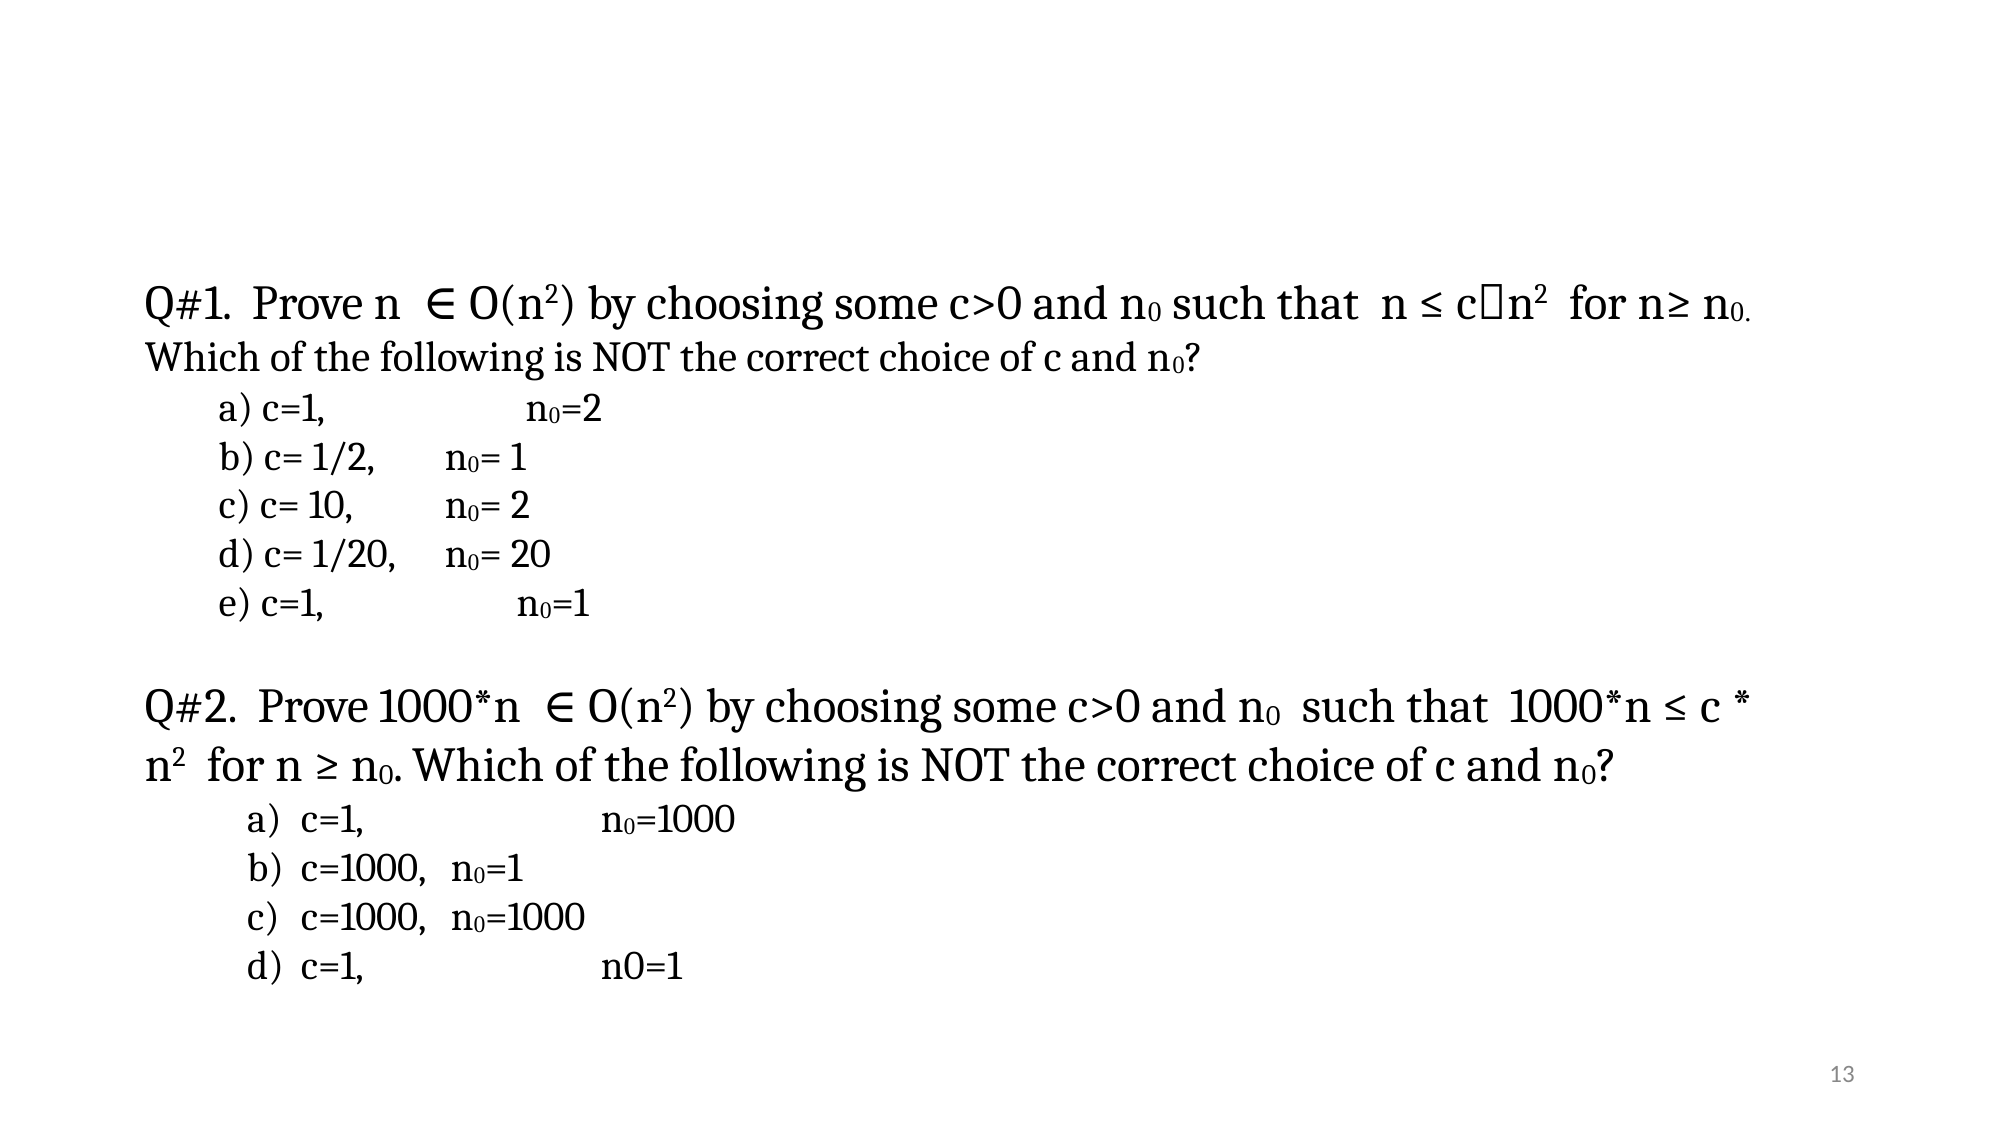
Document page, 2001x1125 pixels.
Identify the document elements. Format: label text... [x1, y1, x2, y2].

slide_number 13 [1411, 1050, 1863, 1096]
list Q#1. Prove n ∈ O(n2) by choosing some c>0 and n0 such that n ≤ cn2 for n≥ n0. Which of the following is NOT the correct choice of c and n0? a) c=1, n0=2 b) c= 1/2, n0= 1 c) c= 10, n0= 2 d) c= 1/20, n0= 20 e) c=1, n0=1 Q#2. Prove 1000*n ∈ O(n2) by choosing some c>0 and n0 such that 1000*n ≤ c * n2 for n ≥ n0. Which of the following is NOT the correct choice of c and n0? c=1, n0=1000 c=1000, n0=1 c=1000, n0=1000 c=1, n0=1 [136, 262, 1863, 1107]
